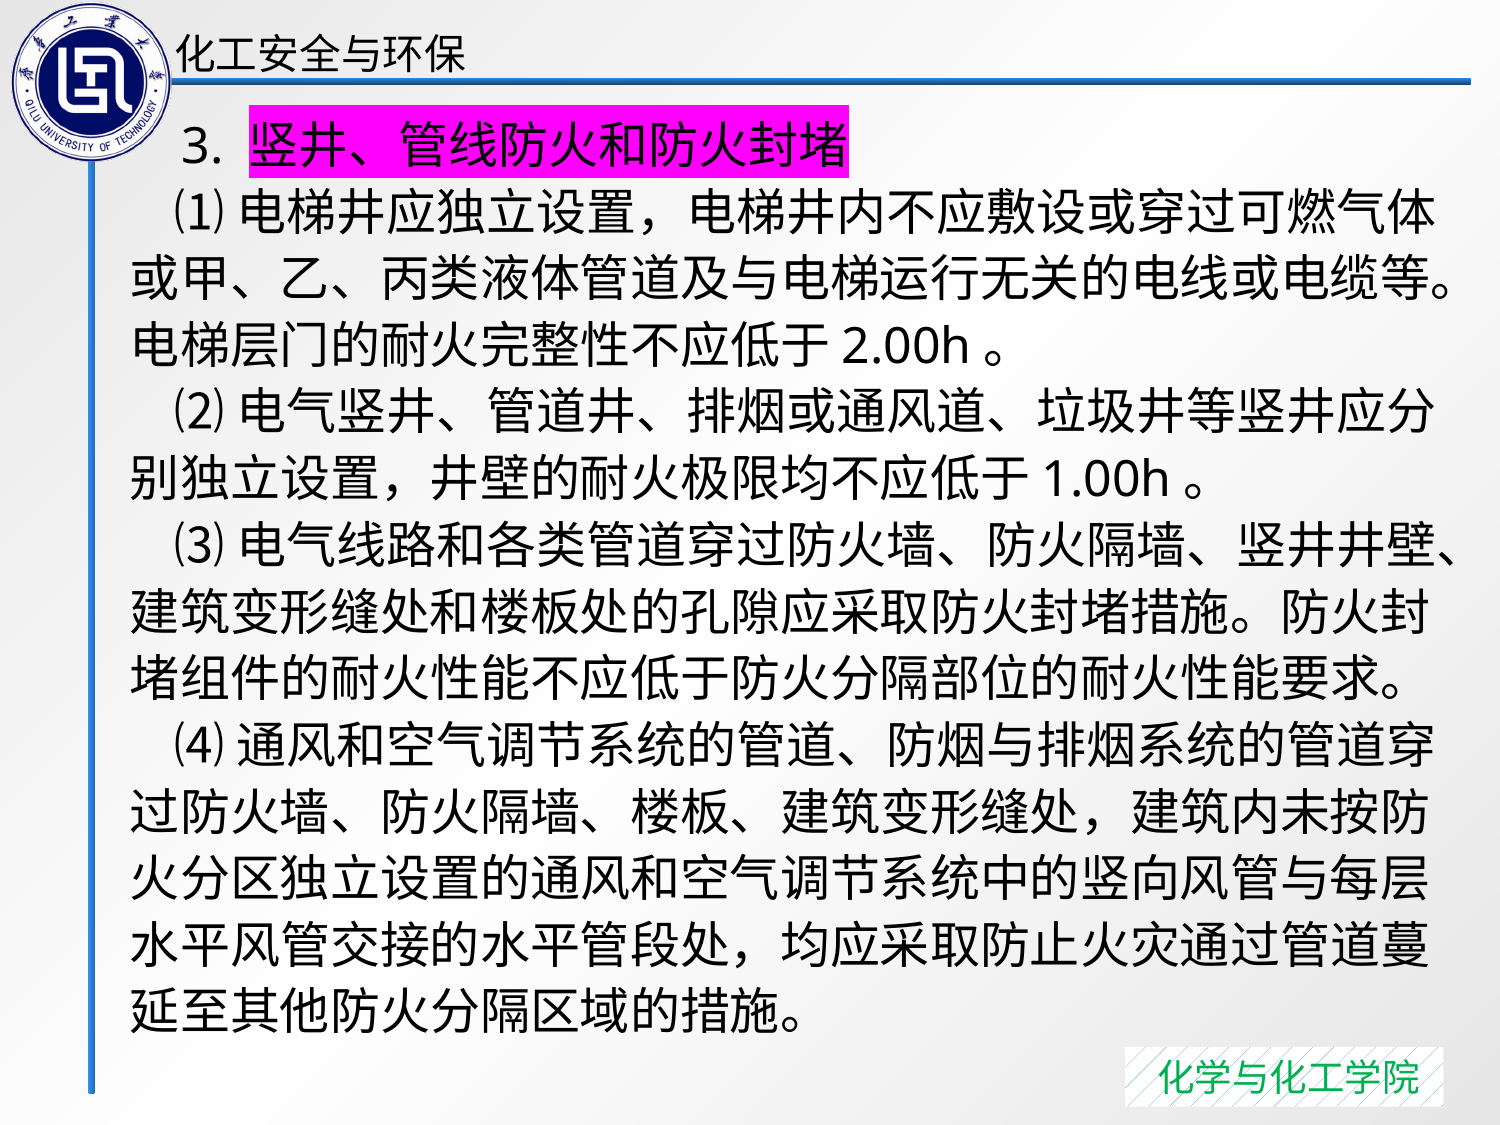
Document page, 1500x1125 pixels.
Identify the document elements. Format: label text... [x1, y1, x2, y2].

list 3. 竖井、管线防火和防火封堵 ⑴电梯井应独立设置，电梯井内不应敷设或穿过可燃气体或甲、乙、丙类液体管道及与电梯运行无关的电线或电缆等。电梯层门的耐火完整性不应低于2.00h。 ⑵电气竖井、管道井、排烟或通风道、垃圾井等竖井应分别独立设置，井壁的耐火极限均不应低于1.00h。 ⑶电气线路和各类管道穿过防火墙、防火隔墙、竖井井壁、建筑变形缝处和楼板处的孔隙应采取防火封堵措施。防火封堵组件的耐火性能不应低于防火分隔部位的耐火性能要求。 ⑷通风和空气调节系统的管道、防烟与排烟系统的管道穿过防火墙、防火隔墙、楼板、建筑变形缝处，建筑内未按防火分区独立设置的通风和空气调节系统中的竖向风管与每层水平风管交接的水平管段处，均应采取防止火灾通过管道蔓延至其他防火分隔区域的措施。 [114, 92, 1471, 1048]
picture [11, 2, 172, 162]
